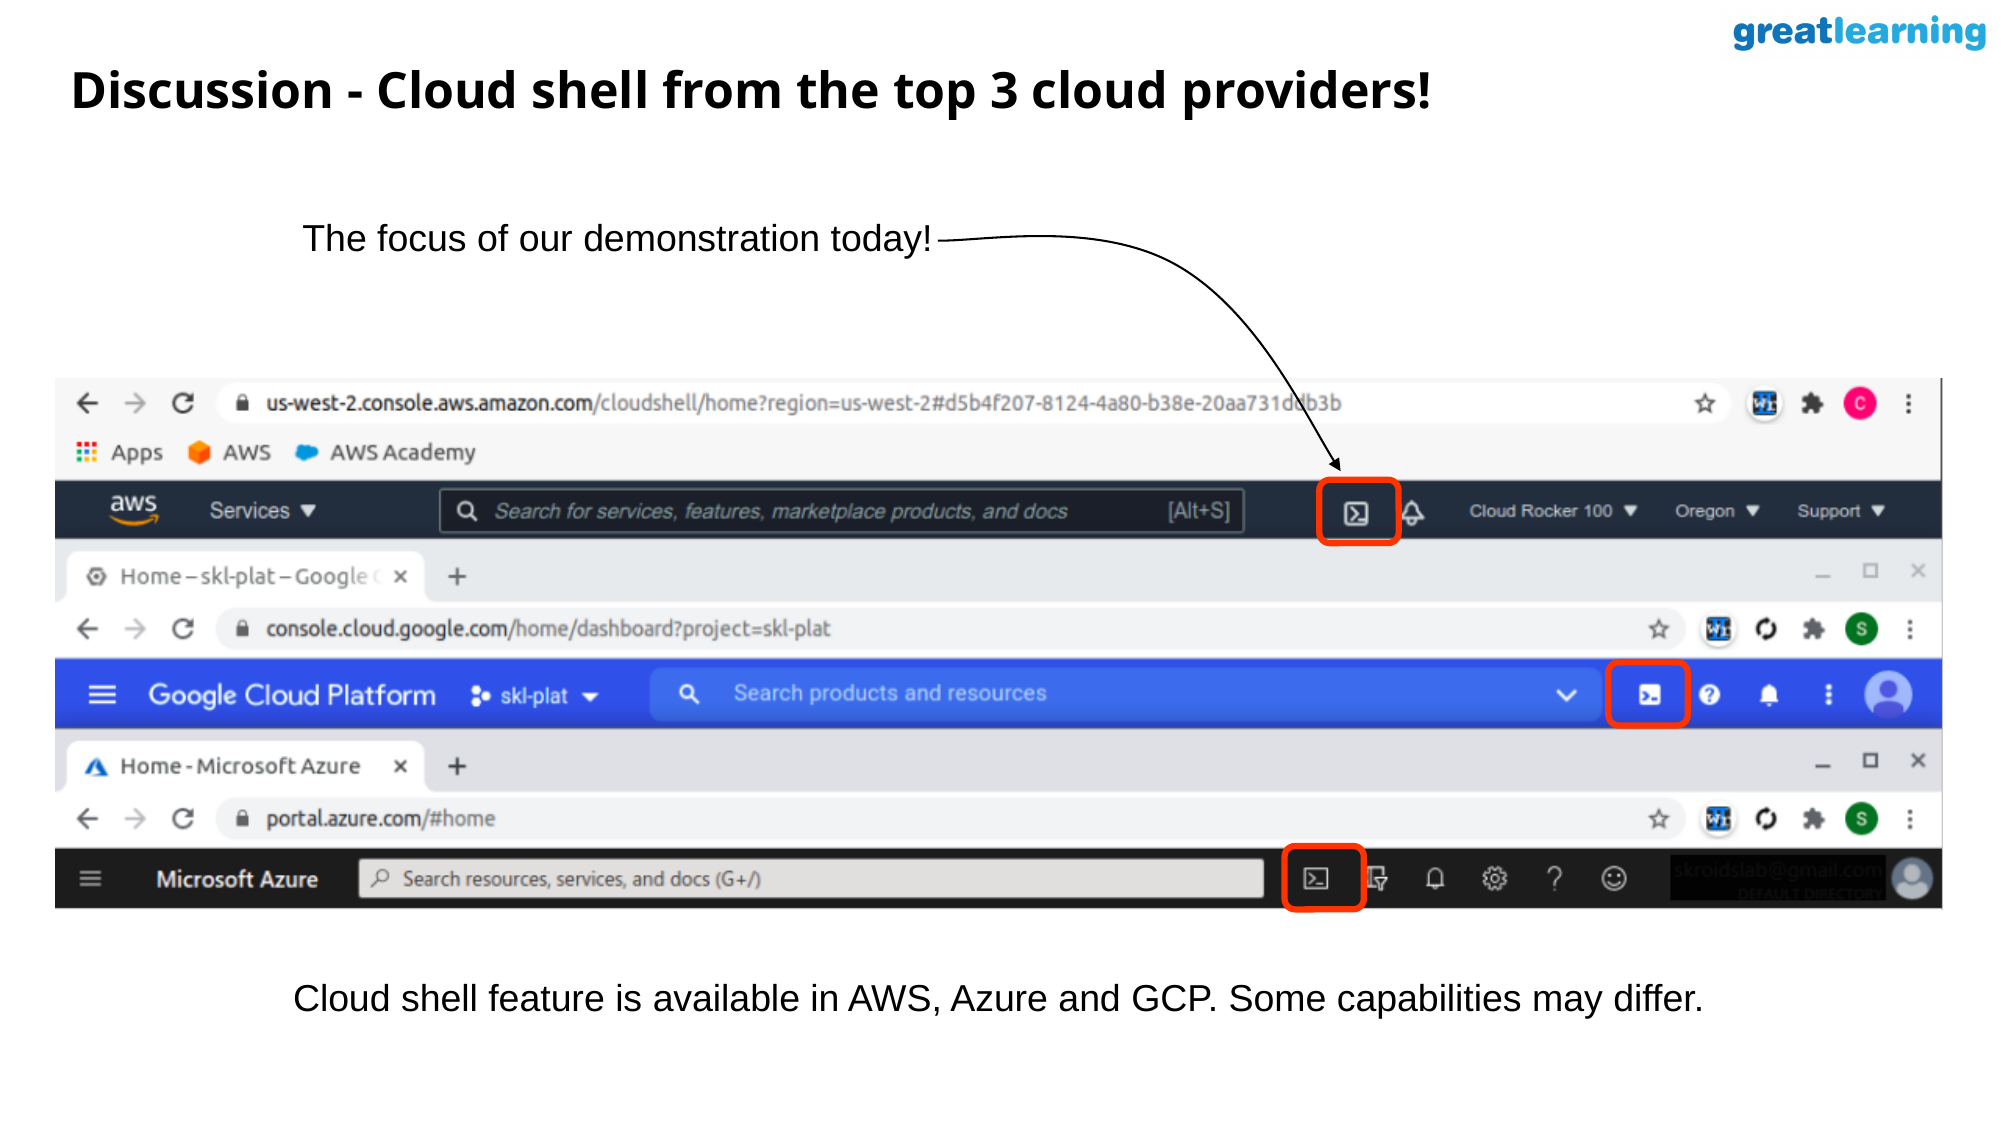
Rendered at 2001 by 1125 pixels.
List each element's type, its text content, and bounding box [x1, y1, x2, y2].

text_box Cloud shell feature is available in AWS, Azure and GCP. Some capabilities may differ. [278, 967, 1720, 1027]
title Discussion - Cloud shell from the top 3 cloud providers! [55, 42, 1944, 143]
picture [1718, 5, 1994, 60]
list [55, 378, 1944, 910]
text_box The focus of our demonstration today! [287, 206, 949, 267]
text_box [937, 235, 1286, 378]
